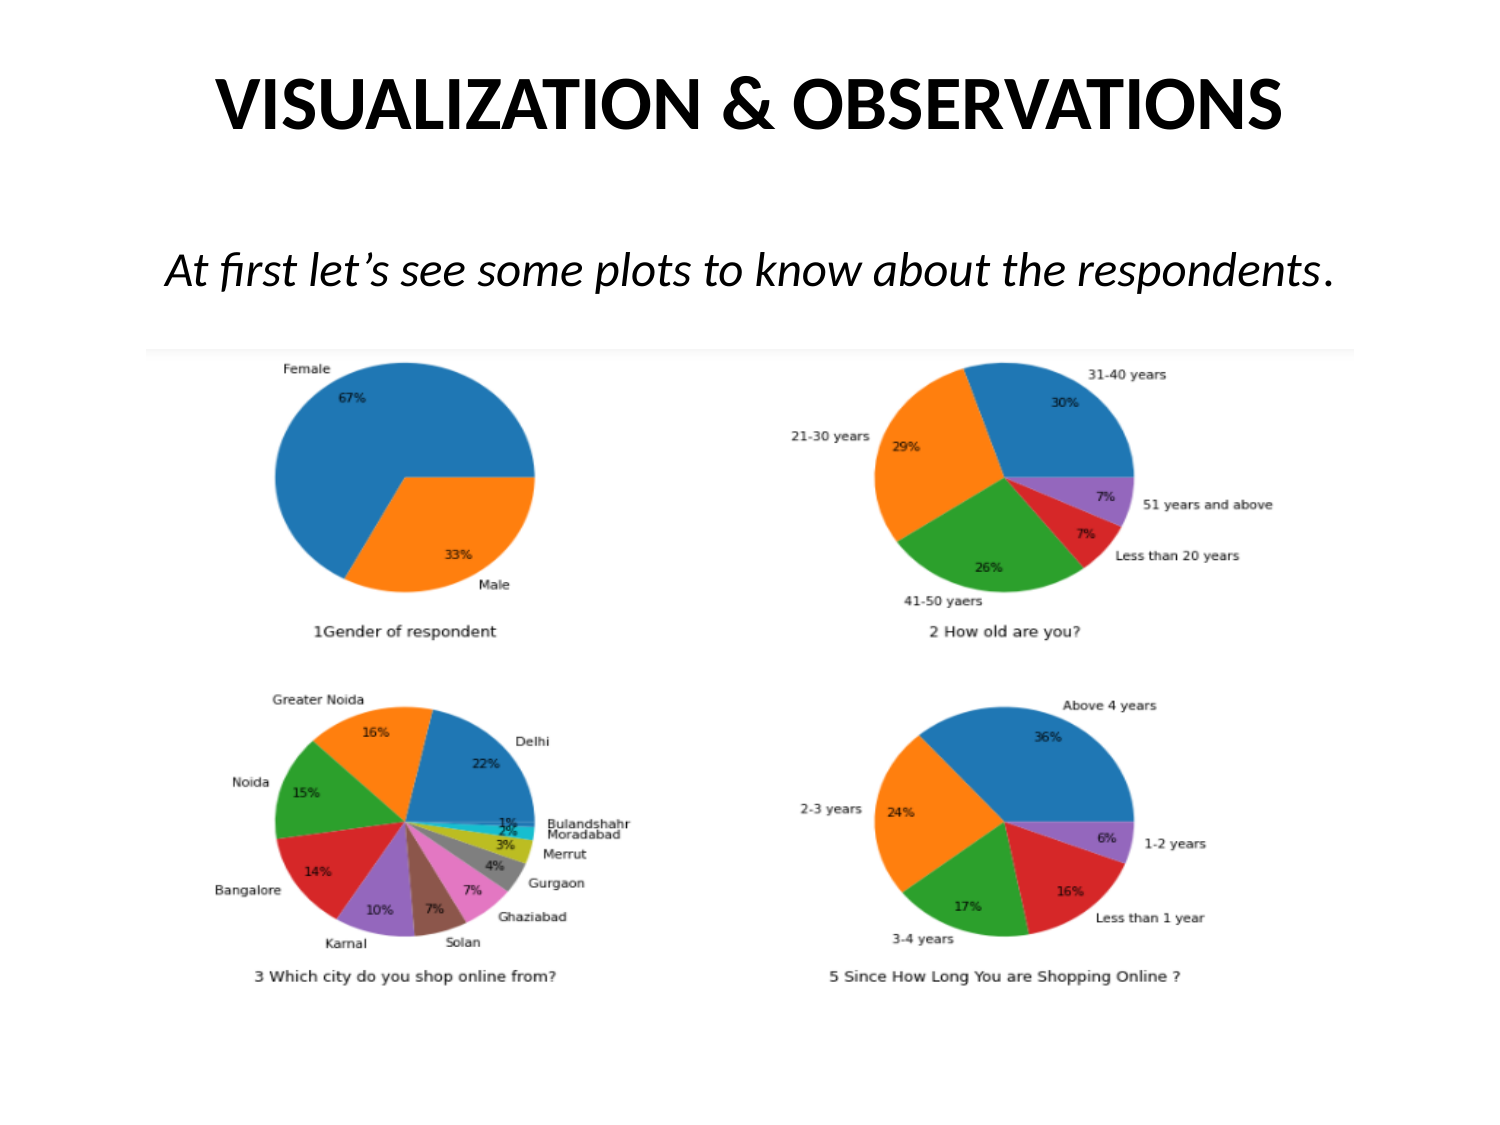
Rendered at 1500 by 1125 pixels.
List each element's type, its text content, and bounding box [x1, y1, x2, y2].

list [145, 349, 1355, 1006]
title VISUALIZATION & OBSERVATIONS At first let’s see some plots to know about the respondents. [75, 45, 1425, 400]
